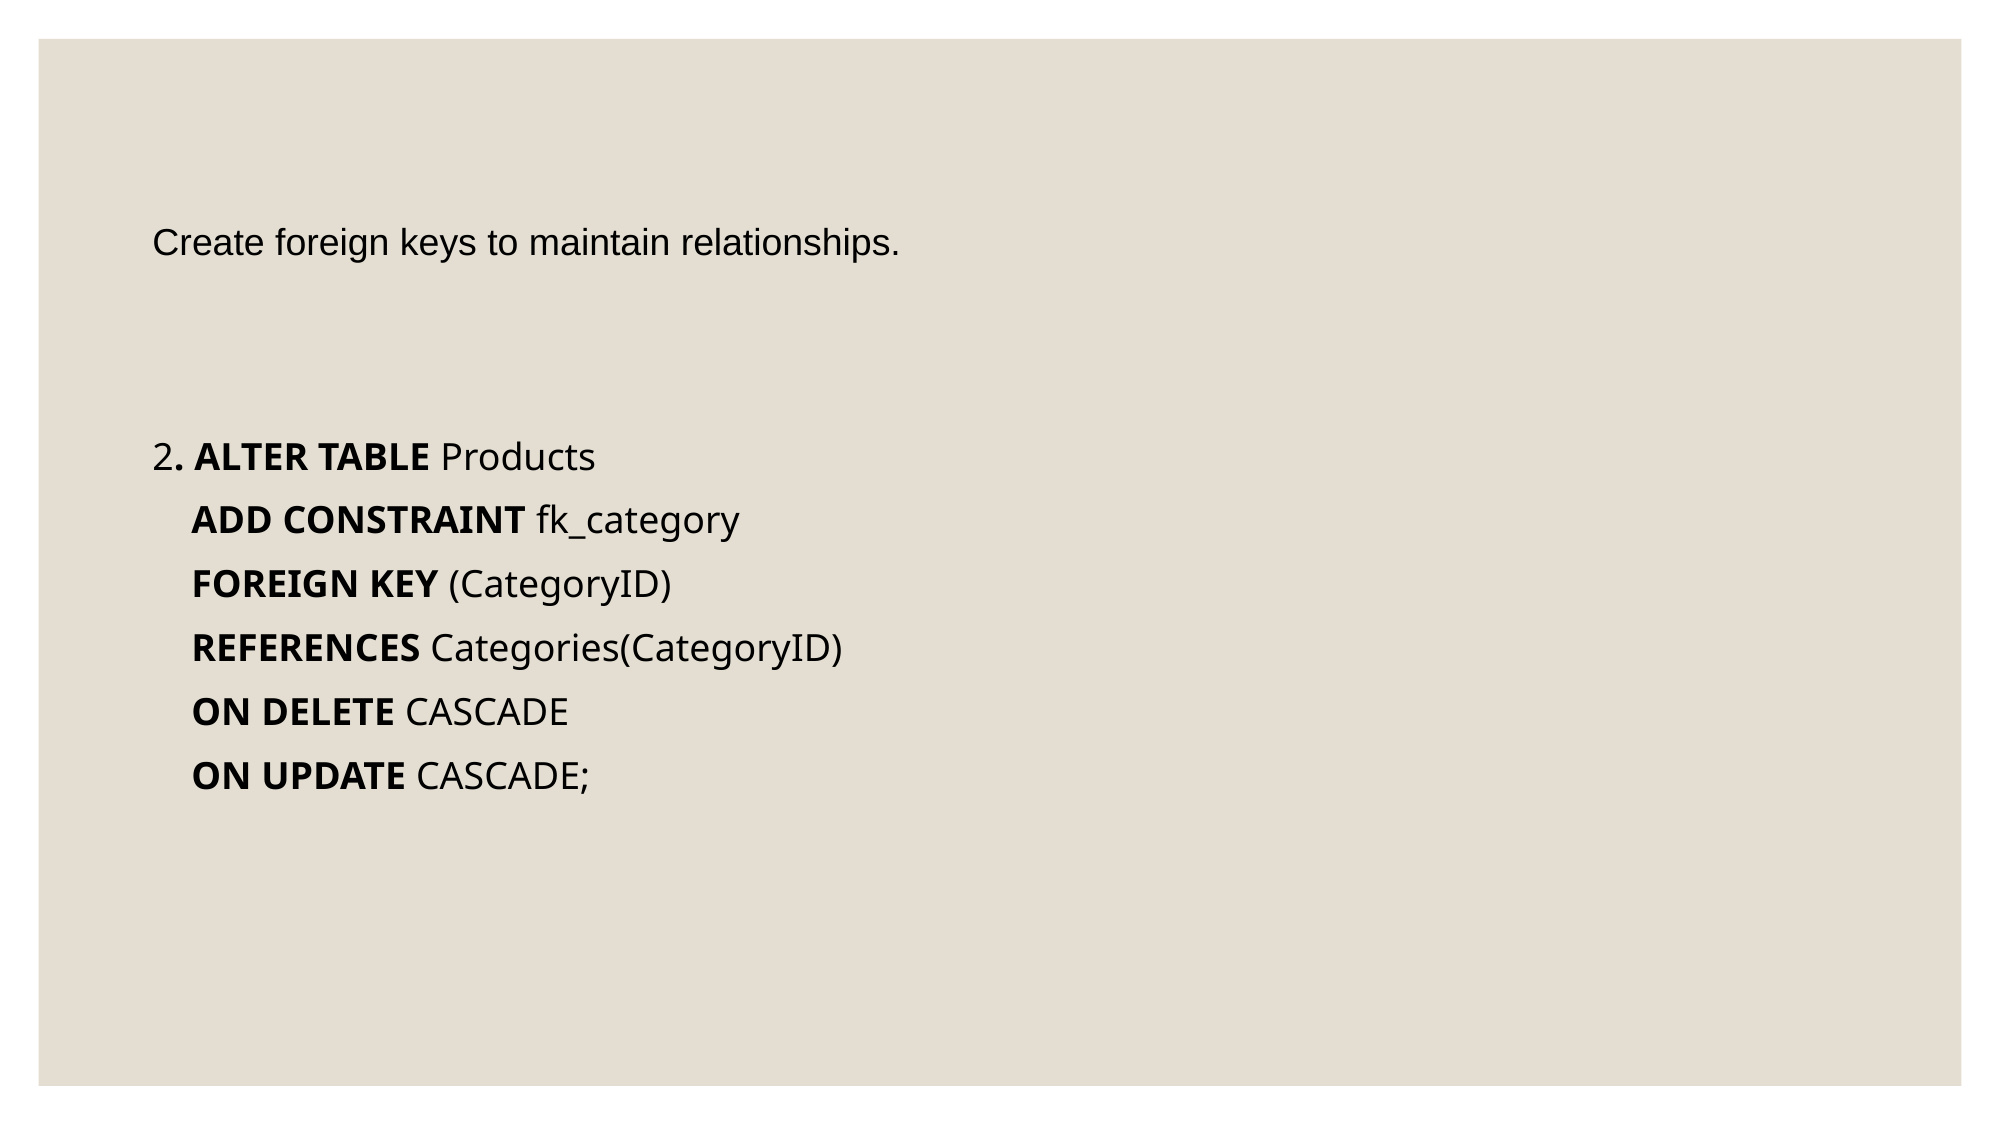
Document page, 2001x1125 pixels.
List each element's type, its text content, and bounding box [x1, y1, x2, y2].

list 2. ALTER TABLE Products ADD CONSTRAINT fk_category FOREIGN KEY (CategoryID) REFERENCES Categories(CategoryID) ON DELETE CASCADE ON UPDATE CASCADE; [137, 425, 1863, 1014]
text_box Create foreign keys to maintain relationships. [137, 210, 1863, 314]
